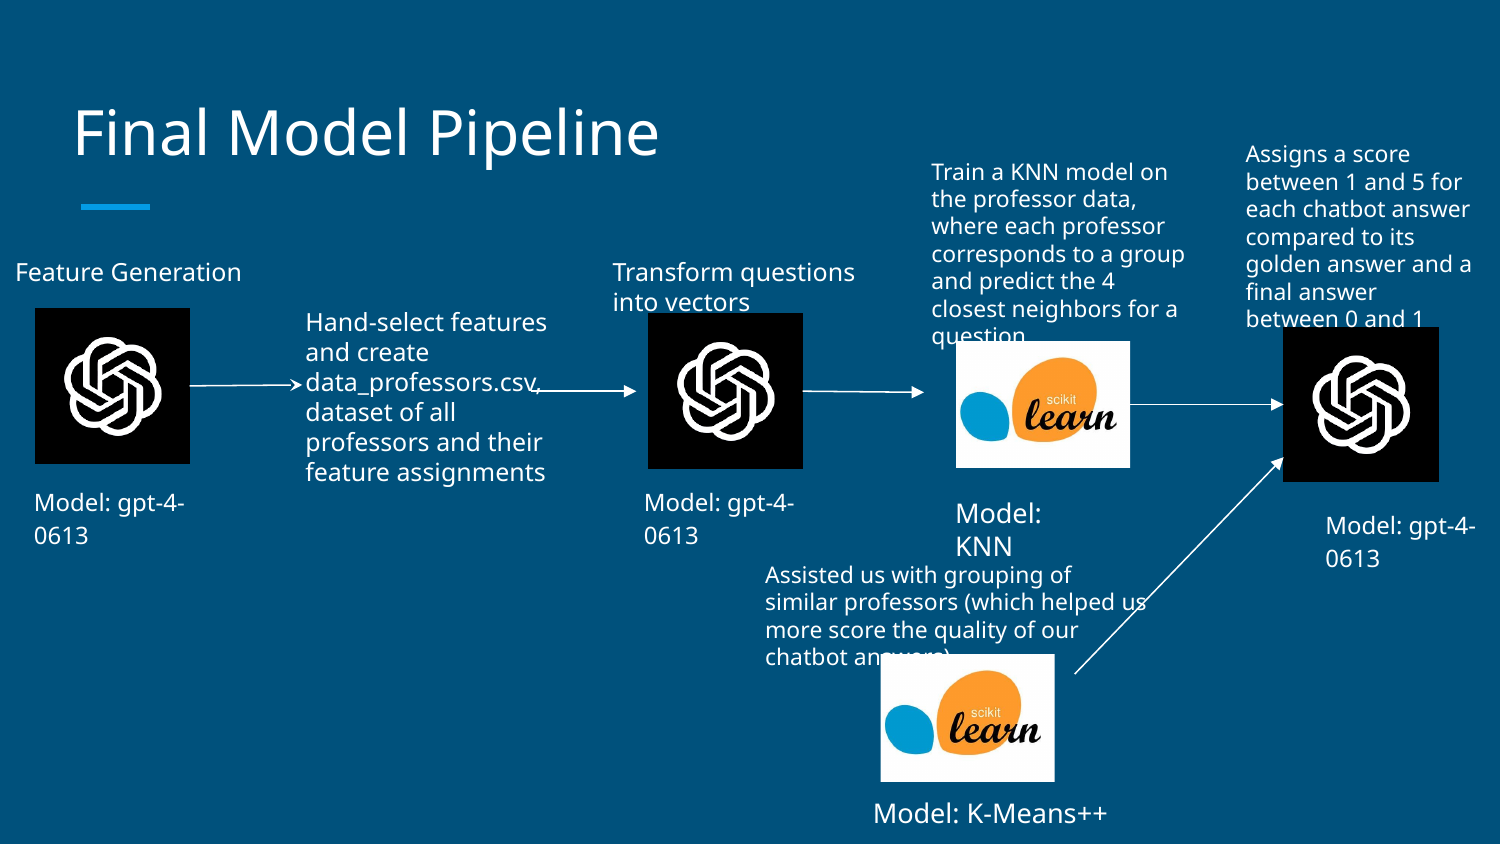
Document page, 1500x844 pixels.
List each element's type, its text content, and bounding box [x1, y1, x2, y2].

picture [875, 628, 884, 634]
text_box Model: K-Means++ [857, 781, 1144, 831]
picture [356, 439, 366, 446]
picture [878, 653, 1054, 781]
picture [636, 298, 642, 310]
picture [417, 349, 427, 356]
text_box Feature Generation [0, 241, 286, 304]
picture [372, 410, 382, 418]
picture [999, 303, 1004, 315]
picture [307, 464, 313, 480]
text_box Assisted us with grouping of similar professors (which helped us more score the quality of our chatbot answers) [749, 545, 1069, 625]
picture [649, 314, 802, 468]
picture [1284, 326, 1438, 481]
picture [1029, 625, 1034, 637]
picture [340, 343, 347, 359]
picture [1004, 280, 1013, 286]
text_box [1074, 456, 1284, 675]
picture [894, 625, 899, 636]
picture [989, 625, 997, 636]
picture [706, 295, 712, 309]
picture [975, 537, 981, 545]
picture [527, 465, 533, 479]
text_box Model: KNN [940, 481, 1069, 532]
picture [420, 380, 430, 390]
picture [917, 629, 926, 635]
picture [487, 468, 493, 480]
picture [411, 376, 417, 390]
picture [416, 404, 422, 420]
picture [1170, 308, 1176, 316]
picture [1085, 280, 1094, 286]
picture [955, 340, 1130, 467]
picture [378, 470, 388, 480]
picture [811, 628, 821, 635]
picture [1130, 302, 1135, 316]
picture [408, 347, 414, 360]
picture [859, 655, 864, 663]
picture [497, 469, 507, 476]
picture [936, 280, 942, 288]
picture [489, 438, 495, 450]
text_box Hand-select features and create data_professors.csv, dataset of all professors and their feature assignments [290, 291, 564, 342]
picture [478, 468, 484, 480]
picture [975, 307, 984, 313]
picture [841, 652, 847, 663]
list Model: gpt-4-0613 [18, 467, 207, 565]
picture [805, 651, 810, 663]
title Final Model Pipeline [57, 70, 1430, 184]
picture [996, 537, 1001, 545]
picture [967, 629, 973, 637]
picture [337, 405, 343, 419]
picture [36, 309, 189, 463]
list Model: gpt-4-0613 [1310, 491, 1500, 589]
picture [307, 378, 314, 384]
picture [380, 349, 390, 356]
picture [316, 470, 326, 480]
picture [680, 300, 690, 310]
picture [516, 468, 522, 480]
picture [1048, 275, 1053, 287]
picture [348, 435, 353, 450]
list Model: gpt-4-0613 [628, 468, 858, 565]
picture [326, 348, 332, 360]
picture [514, 440, 524, 447]
text_box Transform questions into vectors [597, 241, 917, 292]
picture [463, 468, 469, 480]
picture [386, 405, 392, 419]
text_box Train a KNN model on the professor data, where each professor corresponds to a group and predict the 4 closest neighbors for a question. [916, 142, 1203, 255]
picture [1028, 308, 1037, 314]
picture [307, 408, 314, 416]
picture [312, 438, 319, 448]
picture [337, 375, 343, 389]
text_box Assigns a score between 1 and 5 for each chatbot answer compared to its golden answer and a final answer between 0 and 1 [1230, 125, 1492, 342]
picture [1062, 275, 1067, 287]
picture [344, 465, 350, 479]
